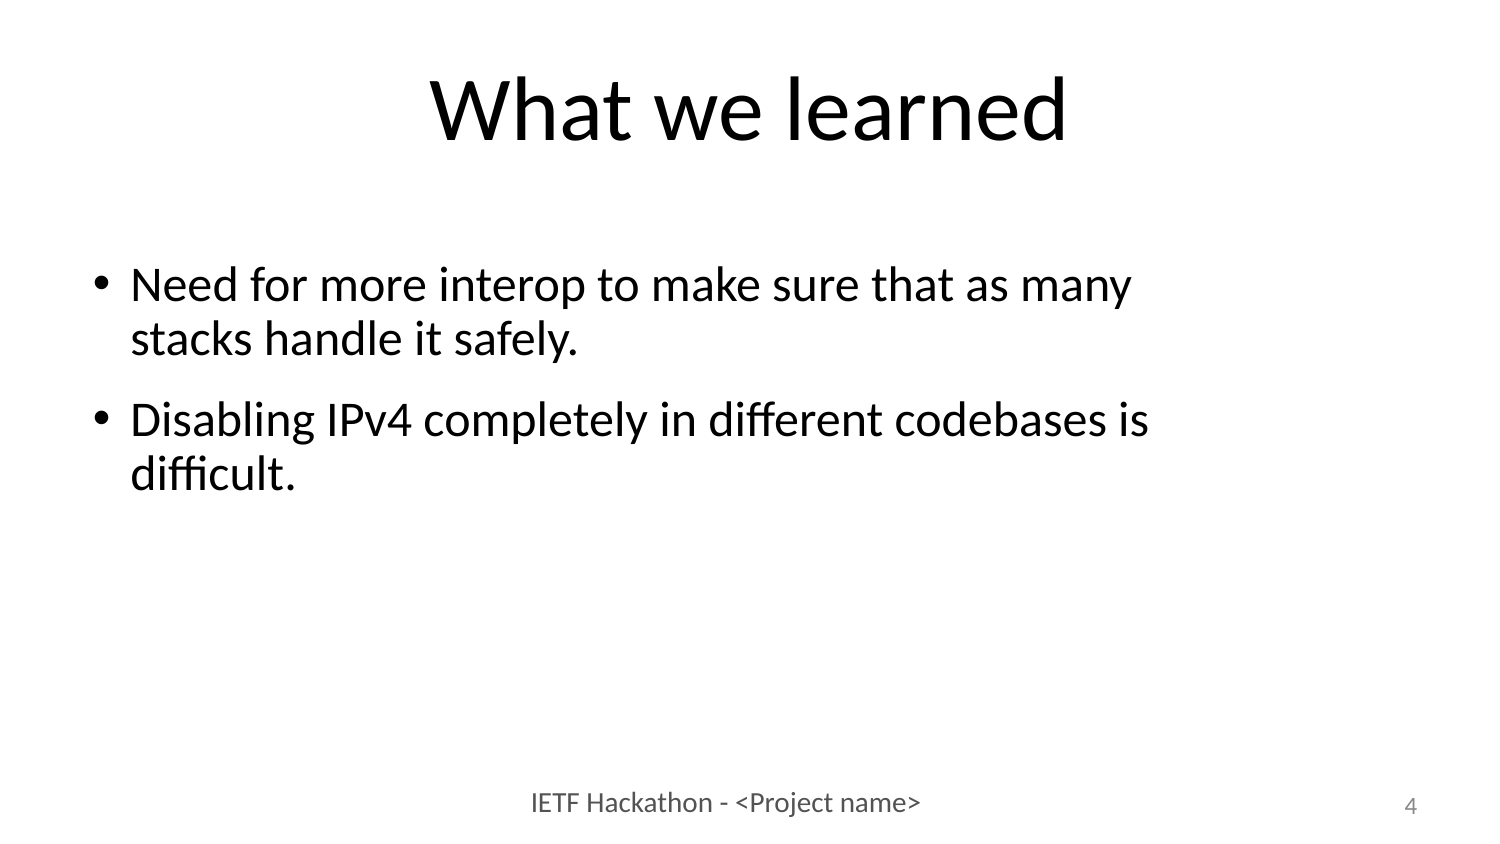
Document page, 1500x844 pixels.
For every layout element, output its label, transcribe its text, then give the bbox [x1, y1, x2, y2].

text_box Need for more interop to make sure that as many stacks handle it safely. Disabling IPv4 completely in different codebases is difficult. [85, 251, 1274, 752]
text_box <number> [1394, 782, 1425, 827]
text_box What we learned [74, 33, 1425, 175]
